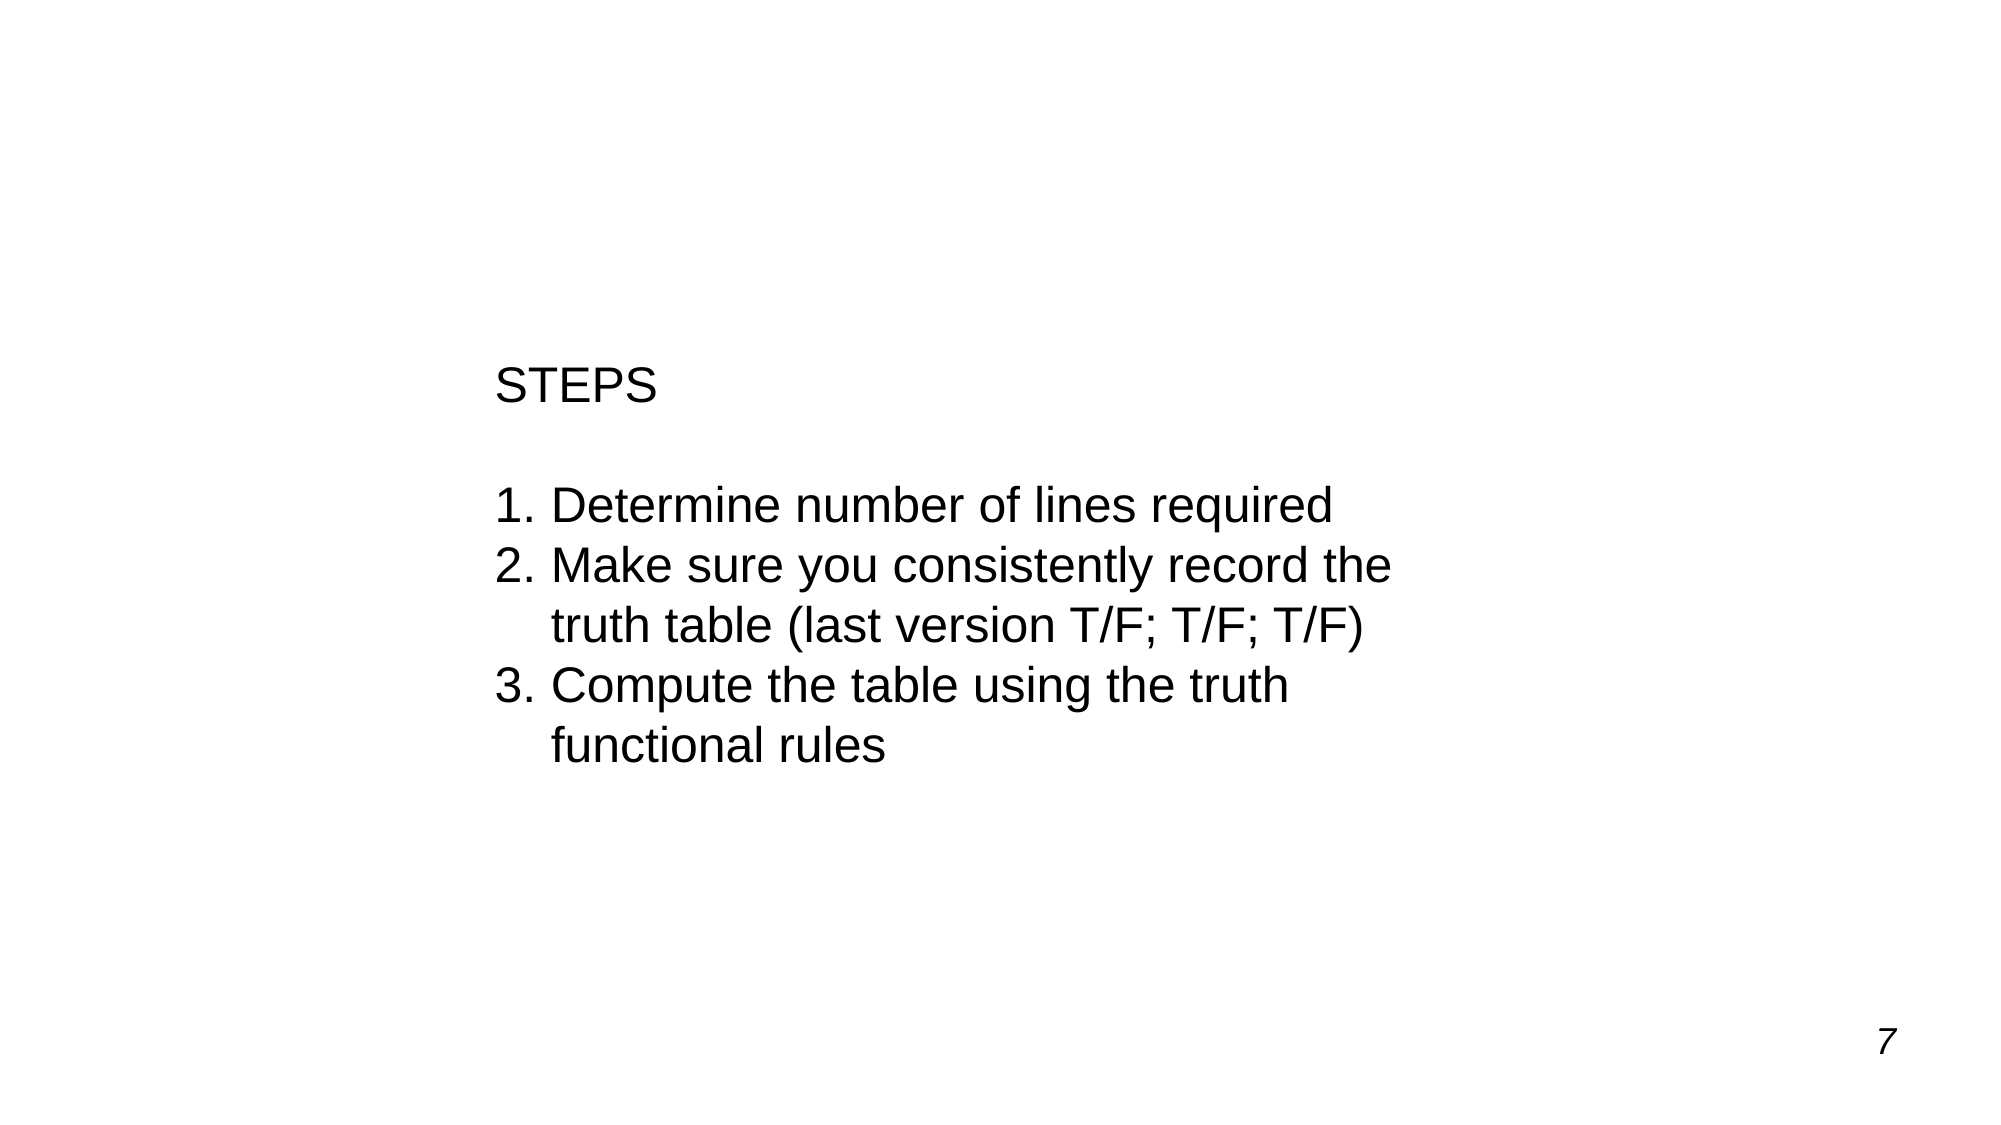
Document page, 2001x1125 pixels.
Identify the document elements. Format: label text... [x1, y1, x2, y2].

text_box 7 [1860, 1009, 1940, 1070]
text_box STEPS Determine number of lines required Make sure you consistently record the truth table (last version T/F; T/F; T/F) Compute the table using the truth functional rules [479, 345, 1480, 841]
